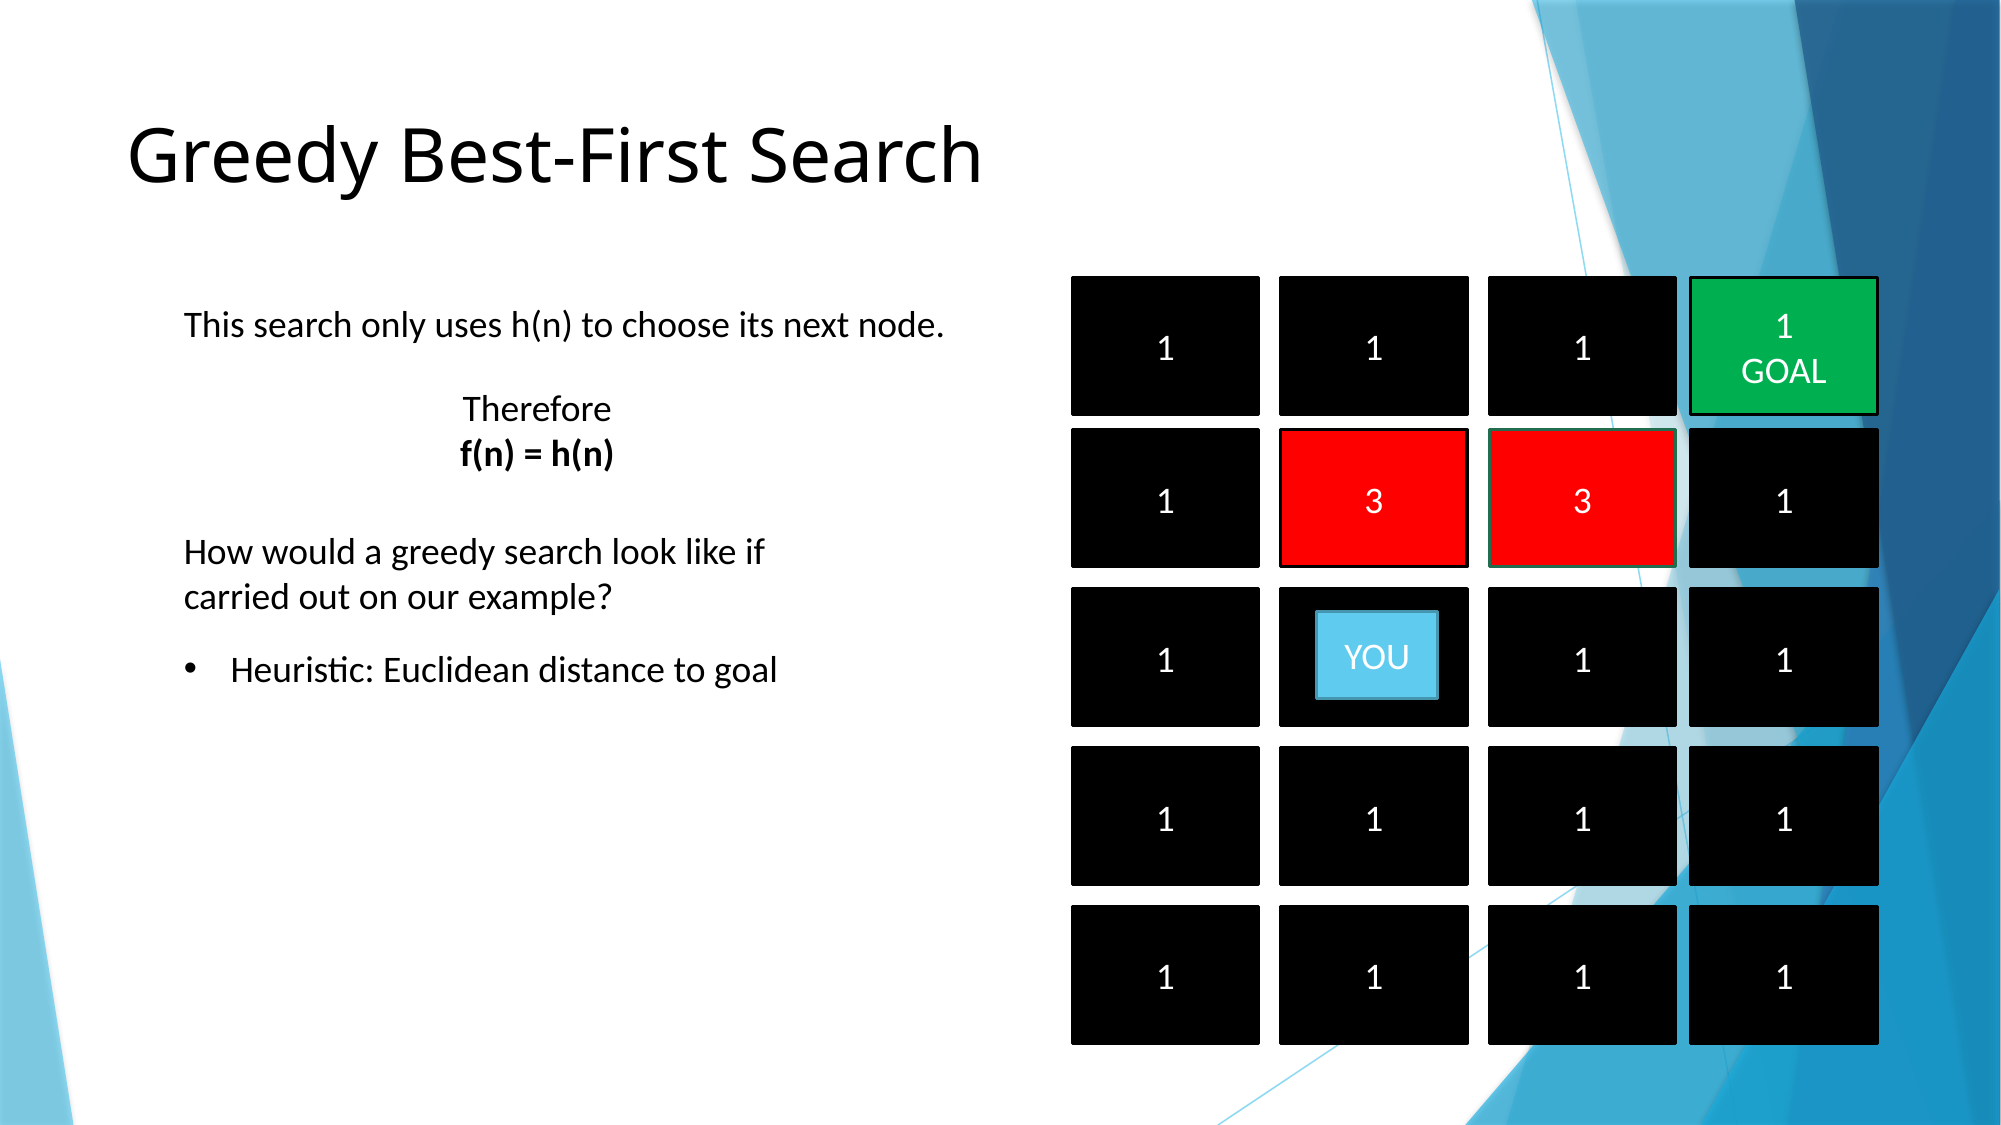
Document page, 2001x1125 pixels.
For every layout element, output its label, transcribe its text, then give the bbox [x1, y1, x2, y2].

text_box 1 [1488, 905, 1677, 1045]
title Greedy Best-First Search [111, 99, 1522, 317]
text_box 1 [1071, 276, 1260, 416]
text_box How would a greedy search look like if carried out on our example? [168, 520, 825, 625]
text_box 1 GOAL [1689, 276, 1879, 416]
text_box Therefore f(n) = h(n) [355, 376, 720, 481]
text_box 1 [1279, 746, 1469, 886]
text_box 1 [1488, 276, 1677, 416]
text_box 1 [1689, 428, 1879, 568]
text_box 1 [1071, 905, 1260, 1045]
text_box 1 [1689, 587, 1879, 727]
text_box Heuristic: Euclidean distance to goal [168, 637, 825, 697]
text_box YOU [1315, 610, 1439, 700]
text_box 1 [1689, 746, 1879, 886]
text_box 1 [1488, 746, 1677, 886]
text_box 1 [1071, 746, 1260, 886]
text_box 3 [1279, 428, 1469, 568]
text_box 3 [1488, 428, 1677, 568]
text_box 1 [1689, 905, 1879, 1045]
text_box 1 [1488, 587, 1677, 727]
text_box 1 [1279, 276, 1469, 416]
text_box 1 [1071, 587, 1260, 727]
text_box 1 [1279, 587, 1469, 727]
text_box 1 [1071, 428, 1260, 568]
text_box 1 [1279, 905, 1469, 1045]
text_box This search only uses h(n) to choose its next node. [168, 292, 1071, 353]
